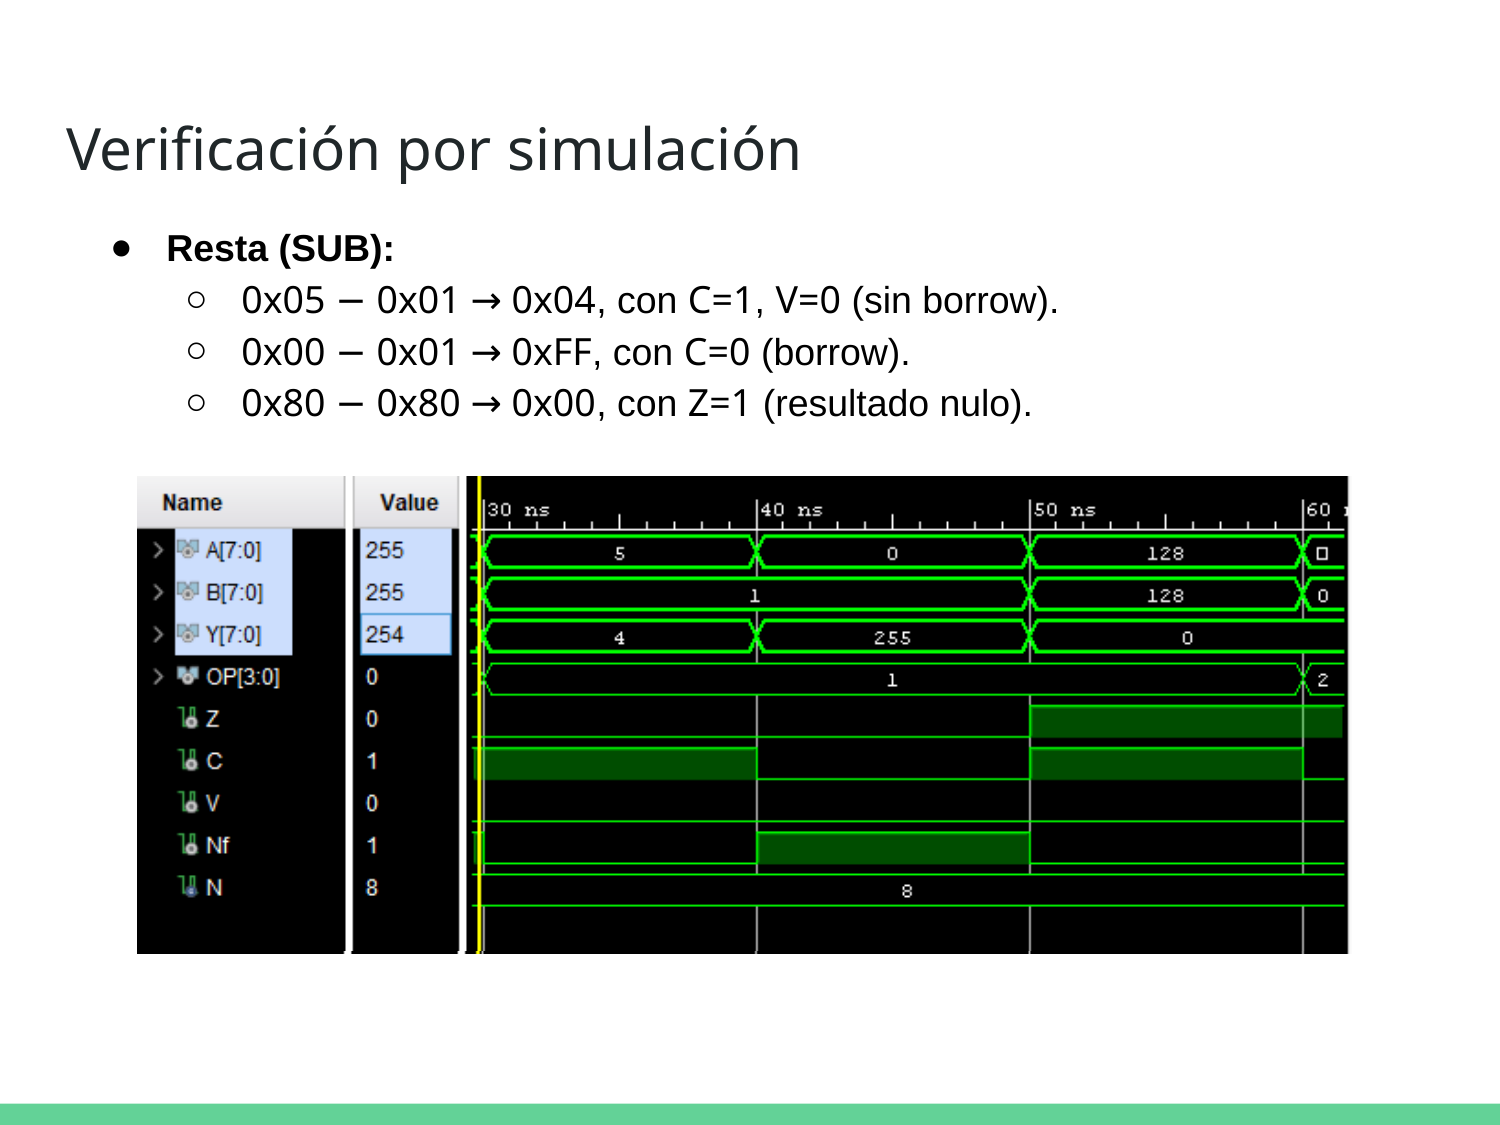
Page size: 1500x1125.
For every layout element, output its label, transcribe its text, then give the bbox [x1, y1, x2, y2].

picture [136, 475, 1352, 954]
text_box Resta (SUB): 0x05 − 0x01 → 0x04, con C=1, V=0 (sin borrow). 0x00 − 0x01 → 0xFF, con C=0 (borrow). 0x80 − 0x80 → 0x00, con Z=1 (resultado nulo). [76, 202, 1365, 477]
title Verificación por simulación [51, 97, 1449, 223]
